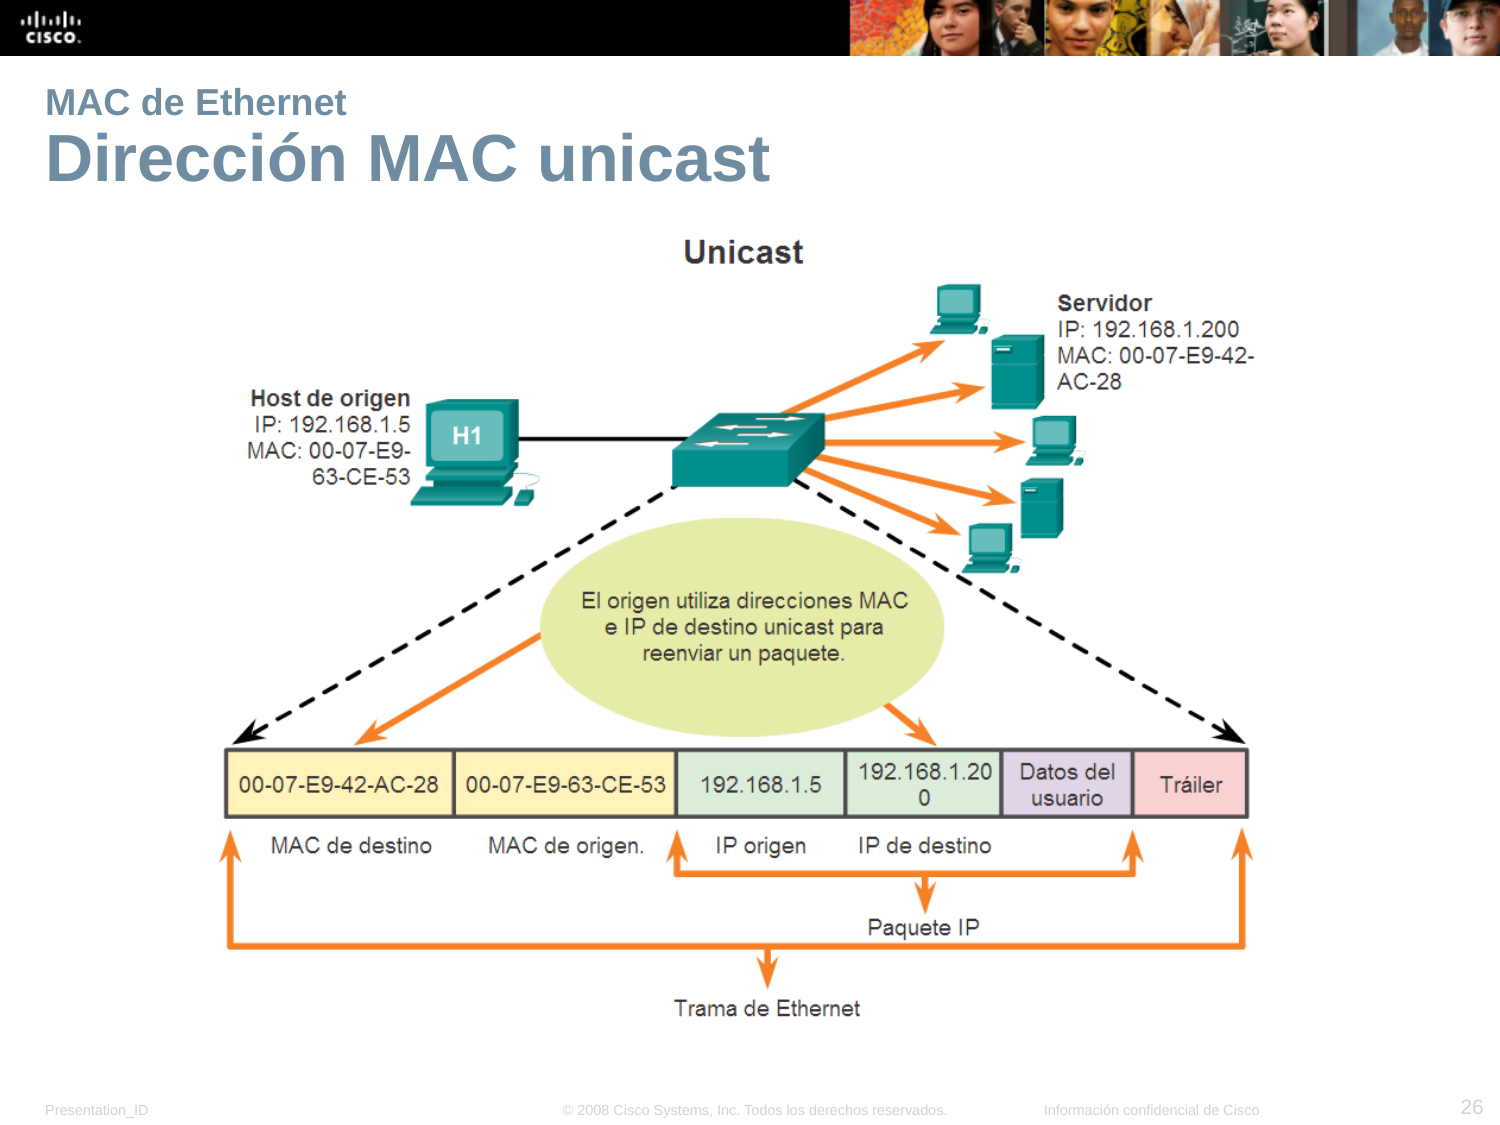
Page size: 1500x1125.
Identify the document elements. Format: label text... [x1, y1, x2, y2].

picture [0, 0, 1500, 56]
title MAC de Ethernet Dirección MAC unicast [31, 64, 1471, 203]
picture [208, 228, 1283, 1028]
